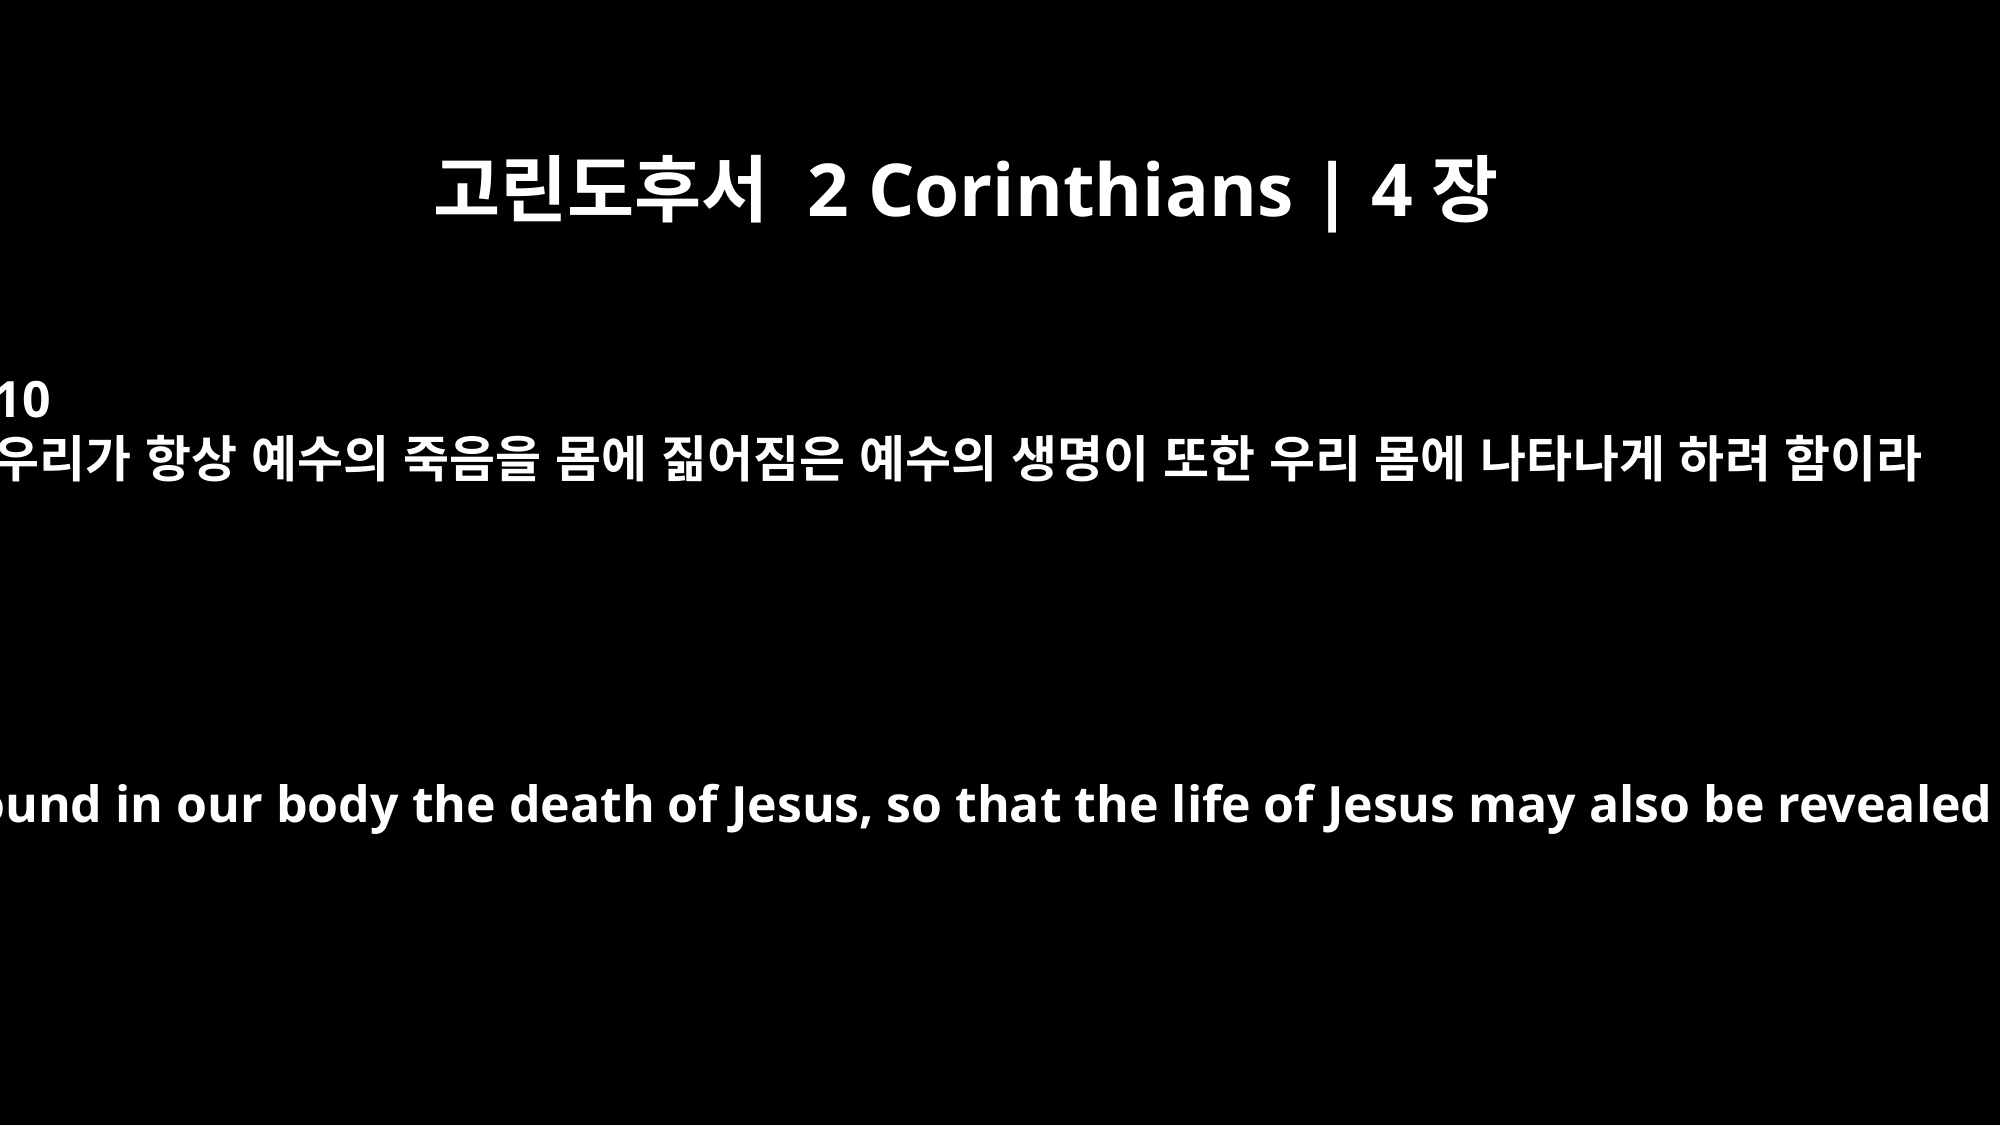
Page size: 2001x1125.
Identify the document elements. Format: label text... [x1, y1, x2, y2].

text_box 고린도후서 2 Corinthians | 4장 [418, 136, 1514, 239]
text_box 10 우리가 항상 예수의 죽음을 몸에 짊어짐은 예수의 생명이 또한 우리 몸에 나타나게 하려 함이라 [0, 359, 1939, 495]
text_box We always carry around in our body the death of Jesus, so that the life of Jesus may also be revealed in our body. [0, 764, 2000, 840]
